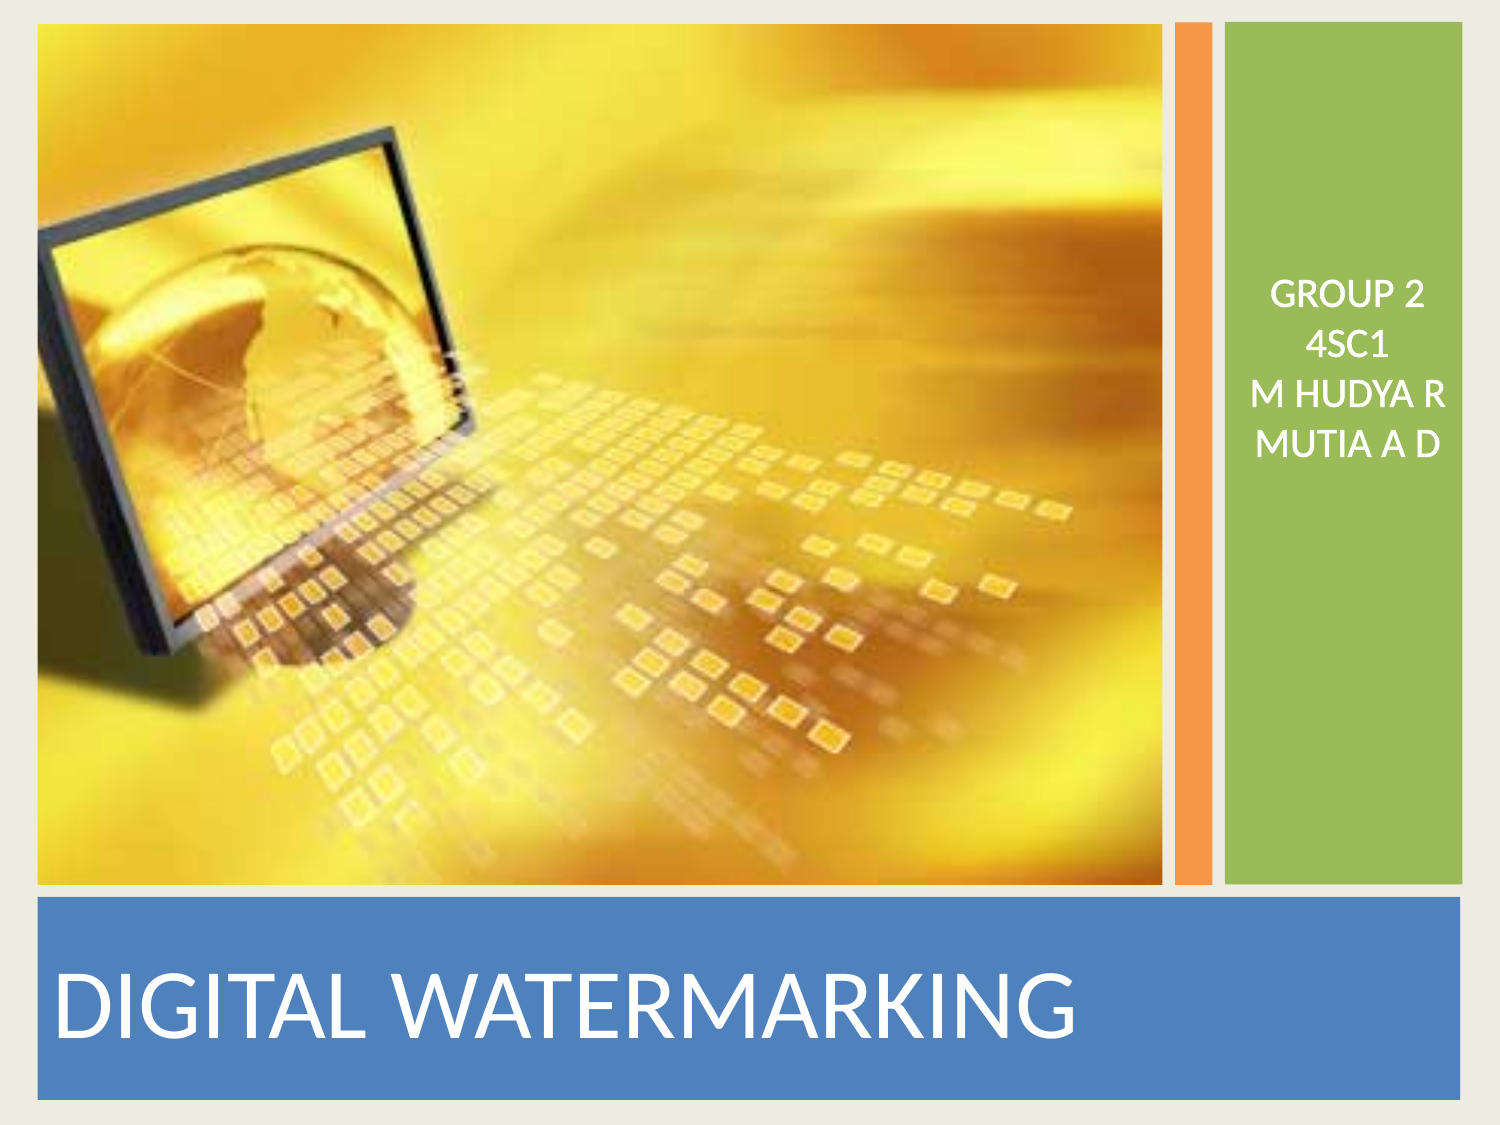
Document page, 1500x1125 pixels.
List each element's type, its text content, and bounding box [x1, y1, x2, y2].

list DIGITAL WATERMARKING [37, 896, 1461, 1100]
text_box GROUP 2 4SC1 M HUDYA R MUTIA A D [1230, 257, 1465, 473]
picture [37, 24, 1163, 885]
